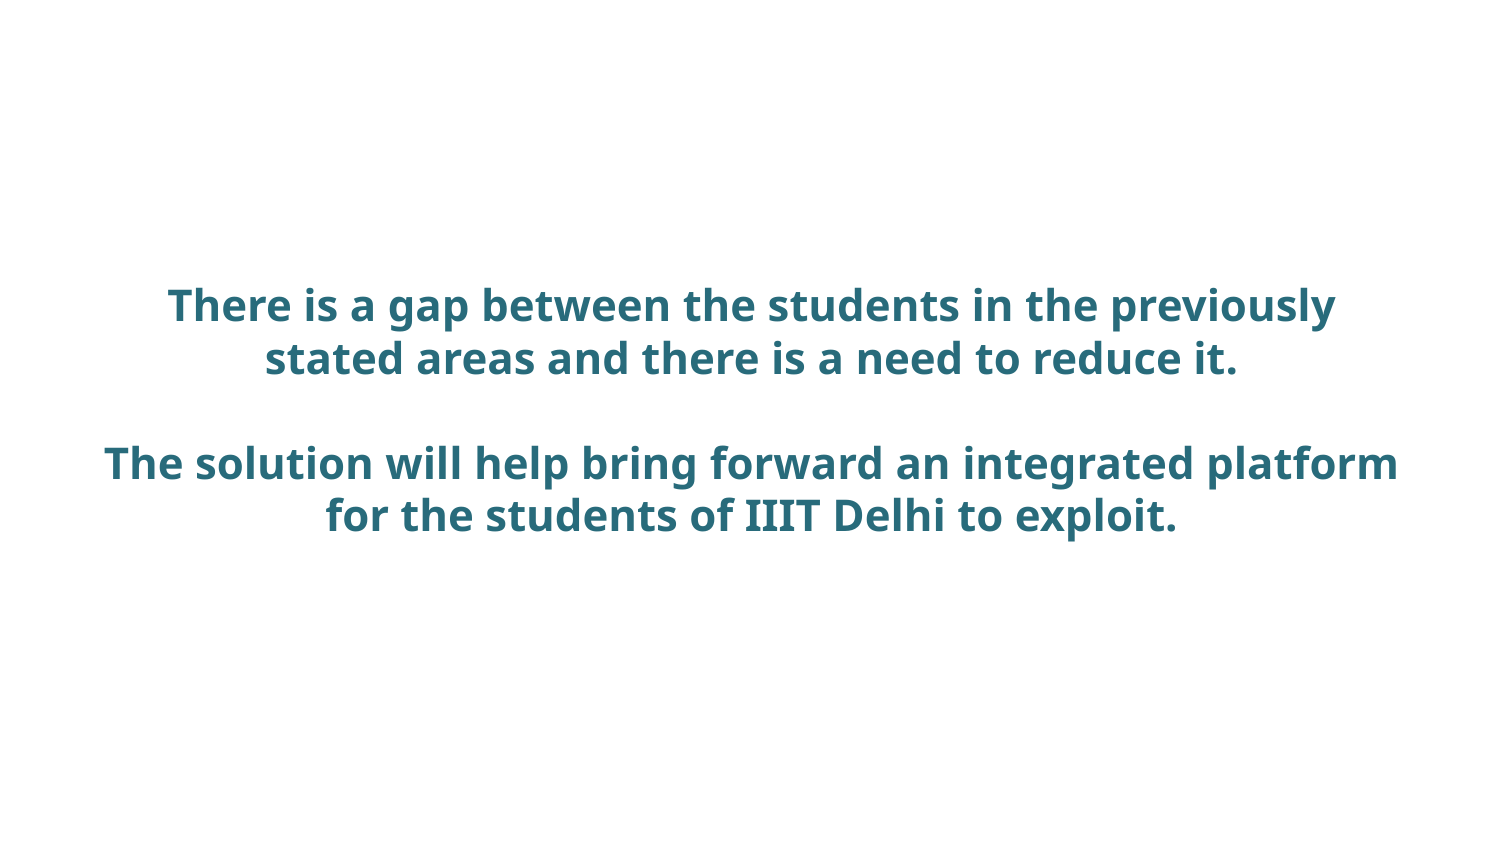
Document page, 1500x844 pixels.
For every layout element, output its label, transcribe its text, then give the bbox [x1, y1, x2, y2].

title There is a gap between the students in the previously stated areas and there is a need to reduce it. The solution will help bring forward an integrated platform for the students of IIIT Delhi to exploit. [80, 73, 1424, 745]
